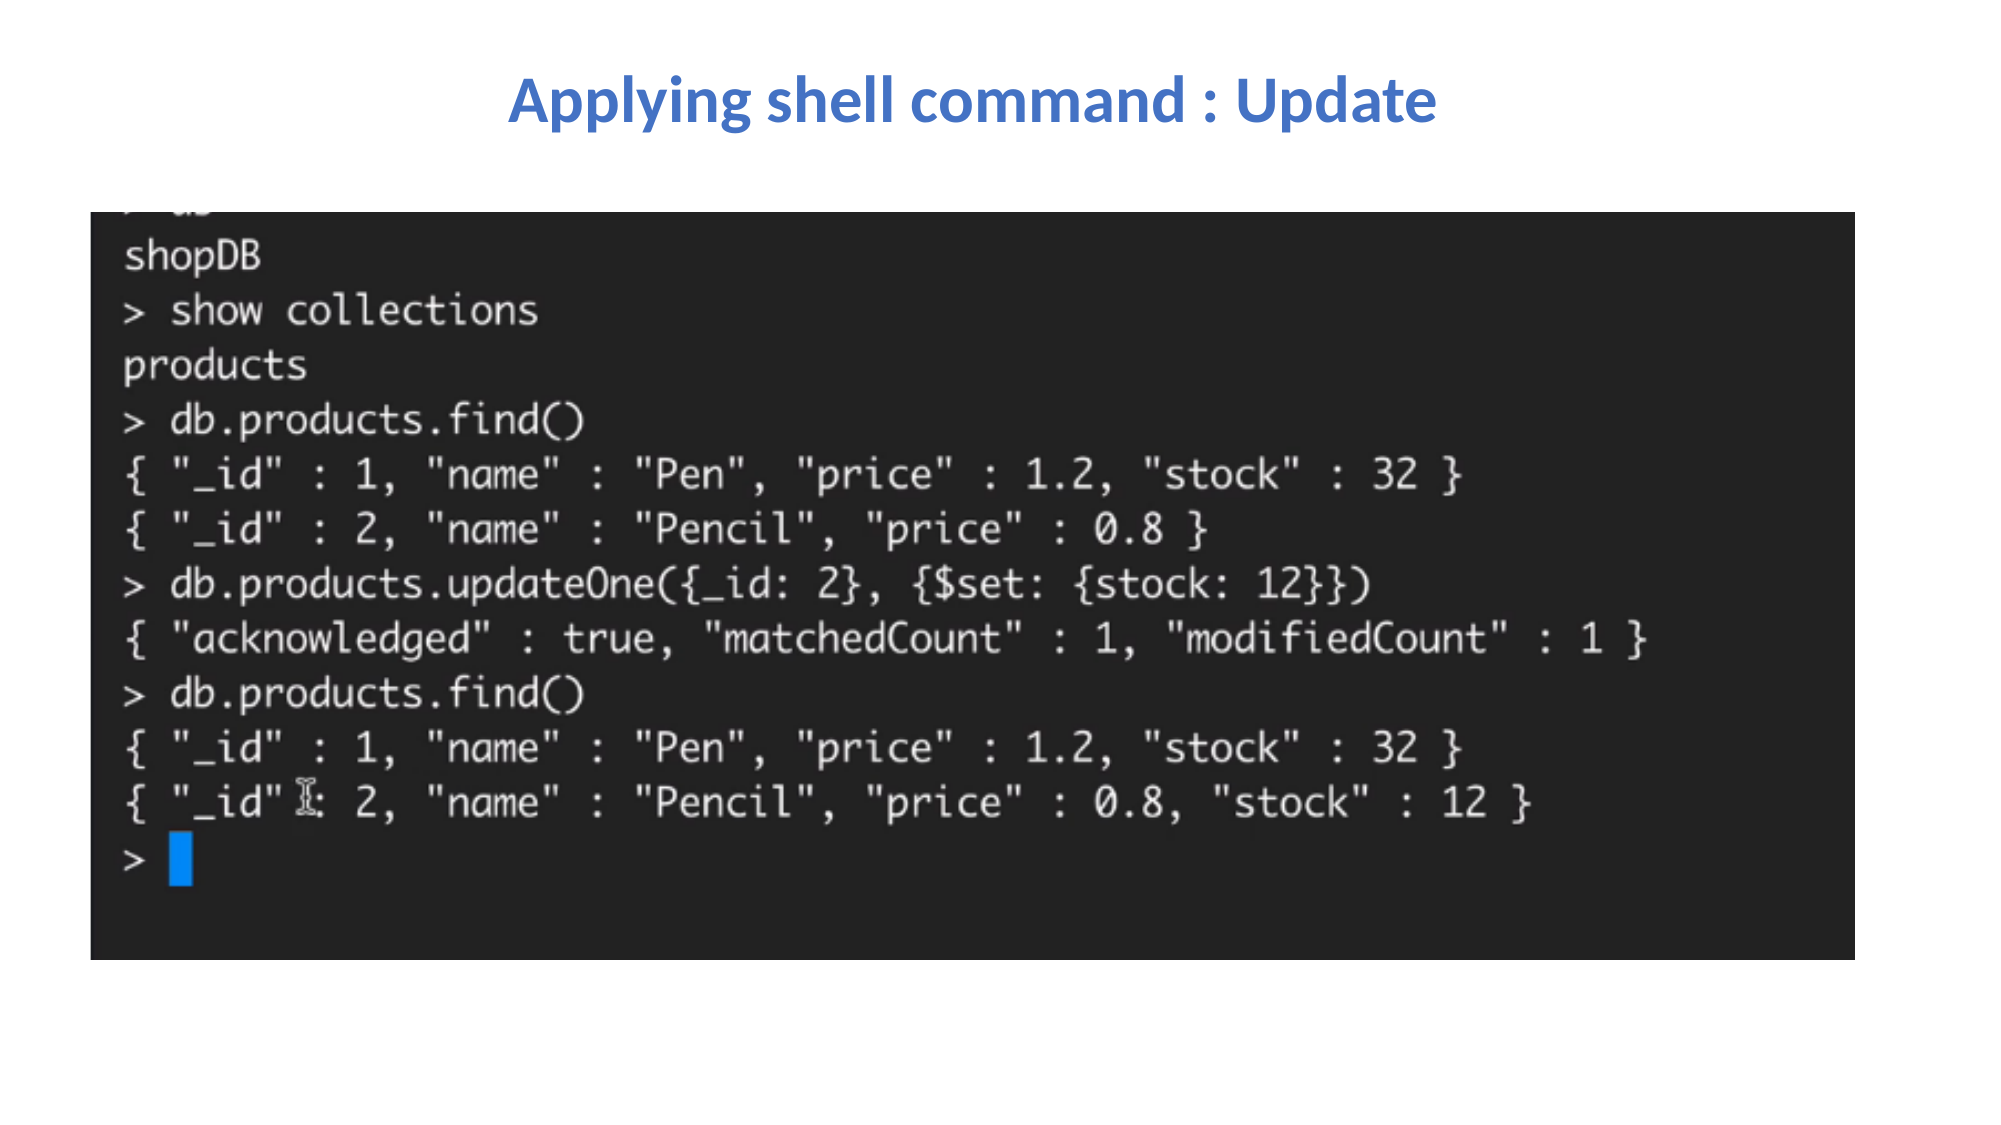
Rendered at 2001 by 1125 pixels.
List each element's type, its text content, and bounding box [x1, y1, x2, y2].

picture [90, 212, 1855, 960]
text_box Applying shell command : Update [493, 48, 1455, 144]
